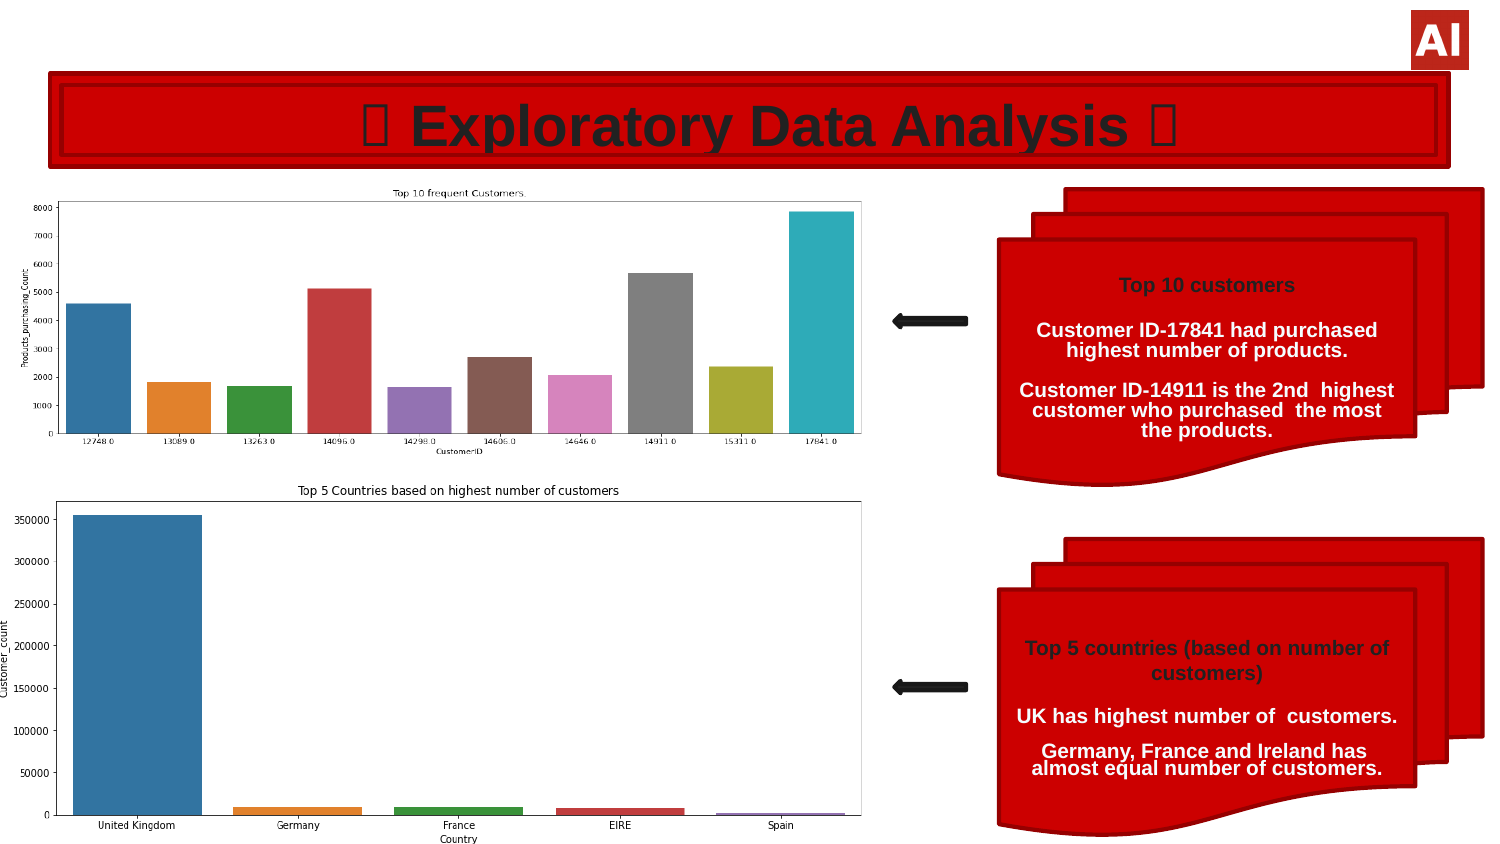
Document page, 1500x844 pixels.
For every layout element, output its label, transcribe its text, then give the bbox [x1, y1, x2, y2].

text_box [0, 485, 862, 844]
text_box Top 5 countries (based on number of customers) UK has highest number of customers. Germany, France and Ireland has almost equal number of customers. [996, 536, 1485, 837]
picture [1411, 10, 1469, 70]
title  Exploratory Data Analysis  [64, 87, 1434, 153]
text_box [892, 678, 969, 696]
text_box [892, 313, 969, 330]
text_box [21, 189, 862, 454]
text_box [48, 71, 1450, 169]
text_box Top 10 customers Customer ID-17841 had purchased highest number of products. Customer ID-14911 is the 2nd highest customer who purchased the most the products. [996, 187, 1485, 487]
